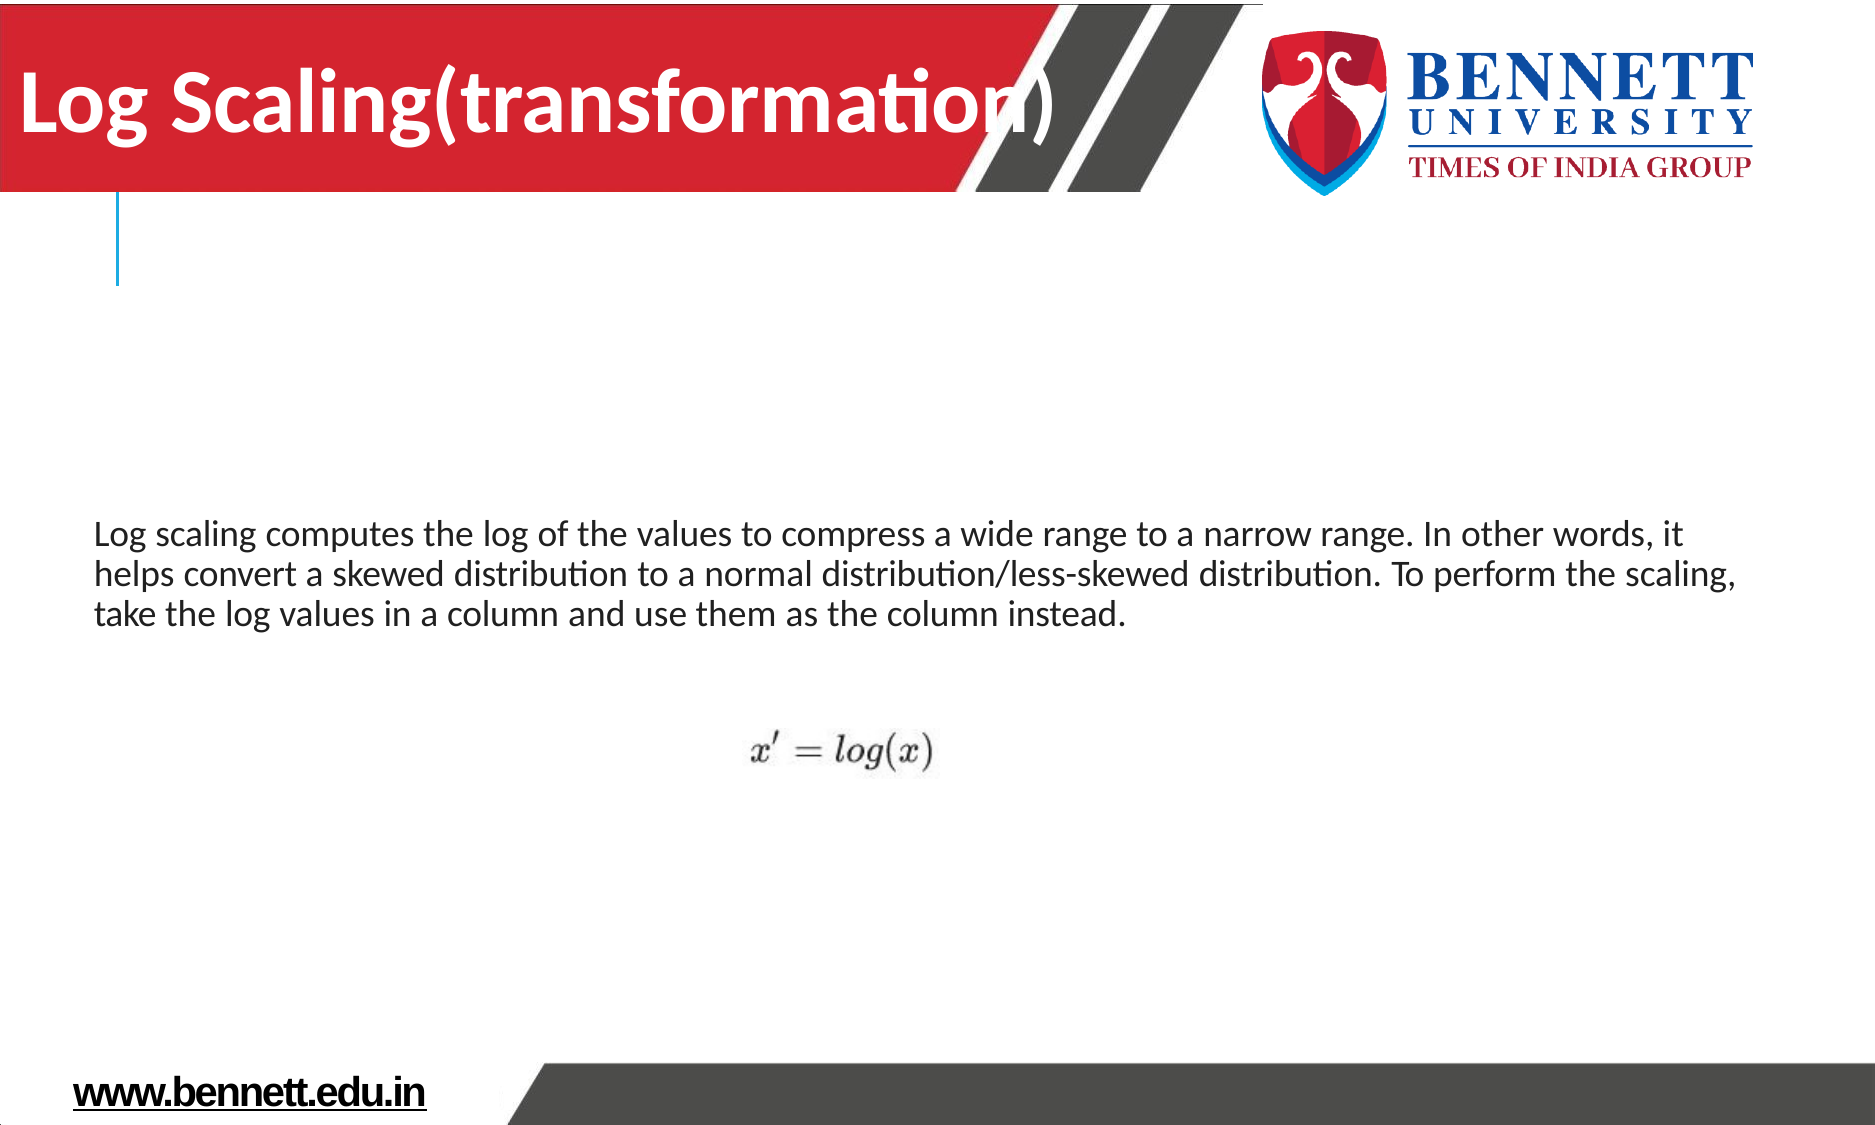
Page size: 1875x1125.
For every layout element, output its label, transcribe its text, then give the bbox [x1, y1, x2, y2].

text_box www.bennett.edu.in [70, 1068, 429, 1115]
picture [0, 1062, 1875, 1125]
title Log Scaling(transformation) [17, 38, 1070, 229]
text_box Log scaling computes the log of the values to compress a wide range to a narrow range. In other words, it helps convert a skewed distribution to a normal distribution/less-skewed distribution. To perform the scaling, take the log values in a column and use them as the column instead. [91, 506, 1755, 635]
picture [742, 727, 940, 779]
picture [0, 4, 1753, 196]
